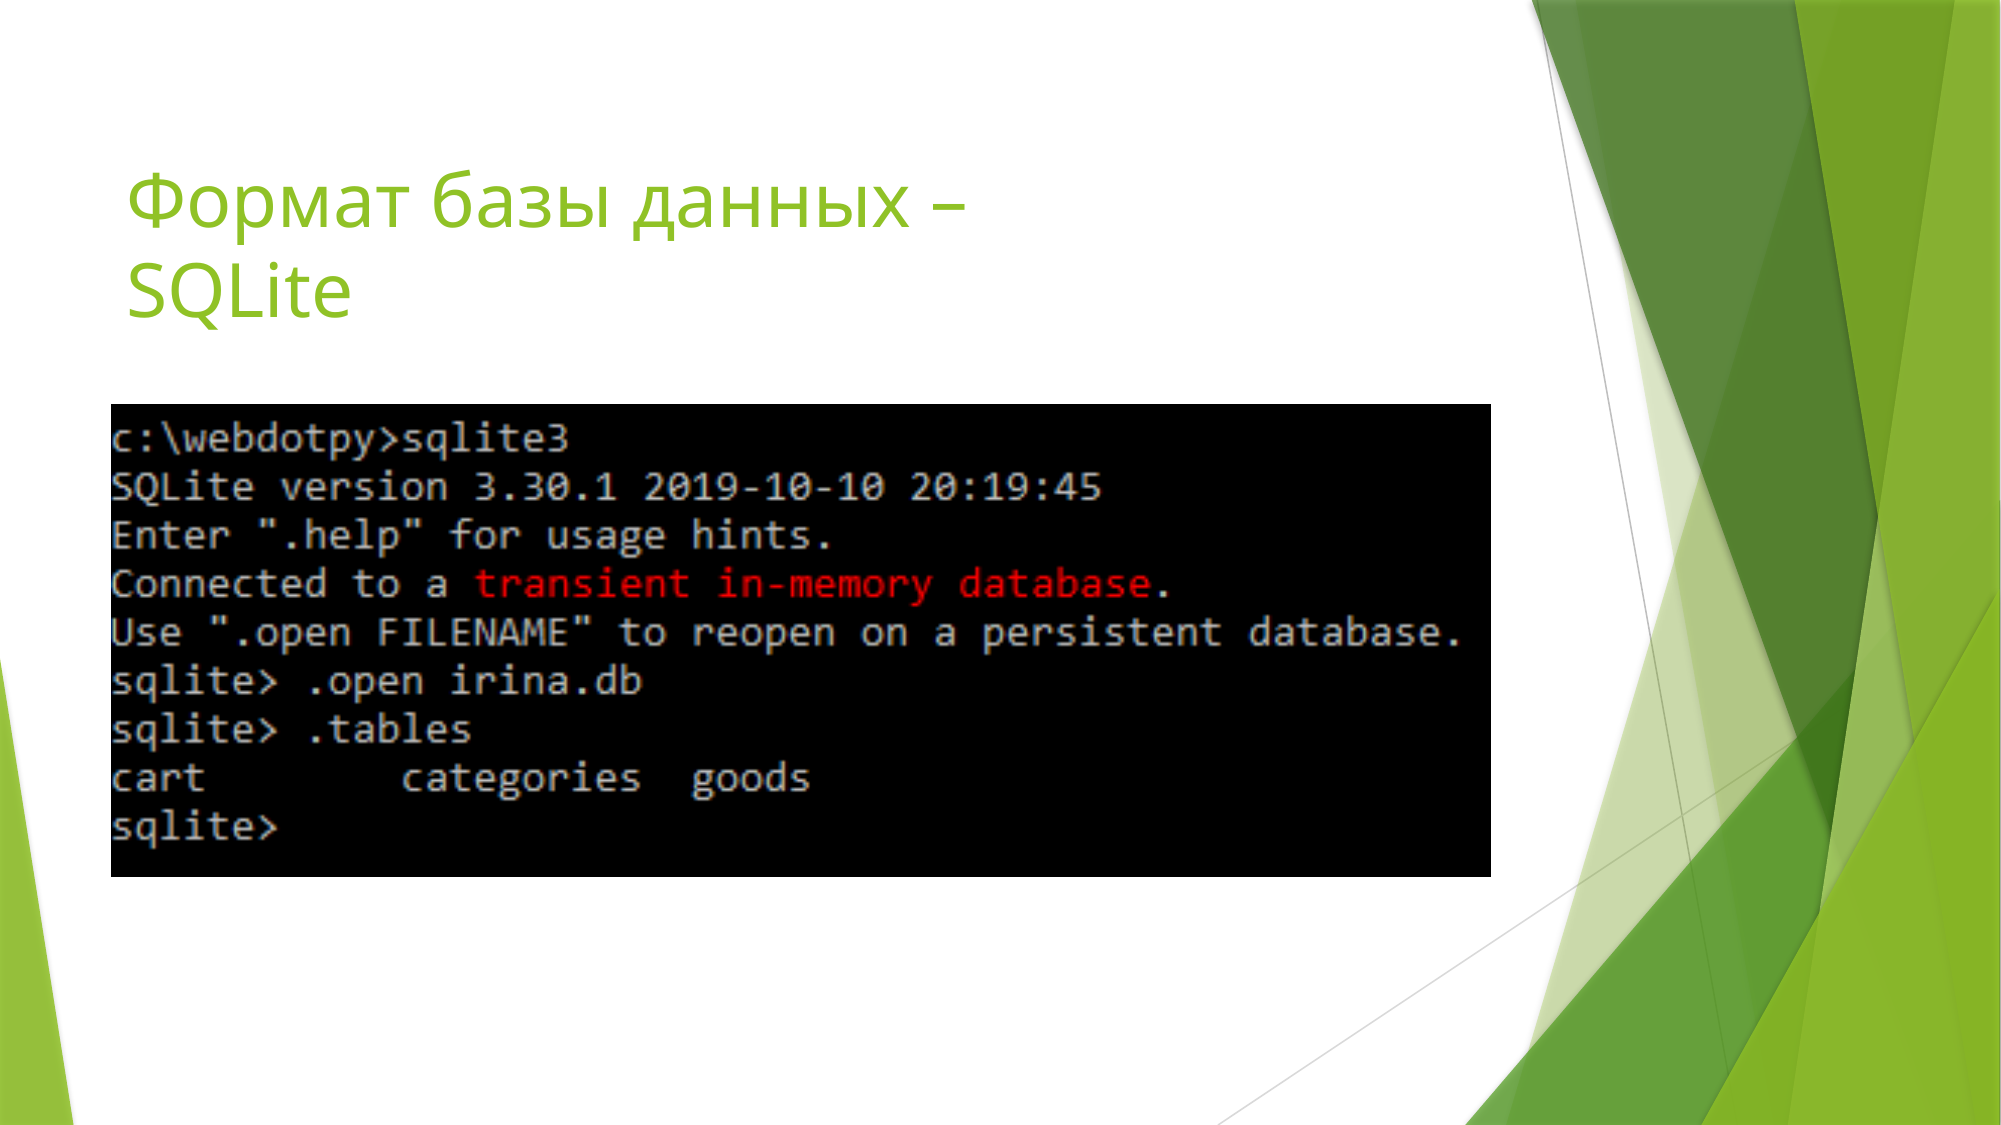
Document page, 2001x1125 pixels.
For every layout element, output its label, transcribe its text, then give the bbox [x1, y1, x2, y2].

picture [110, 403, 1492, 877]
title Формат базы данных – SQLite [111, 145, 1221, 257]
